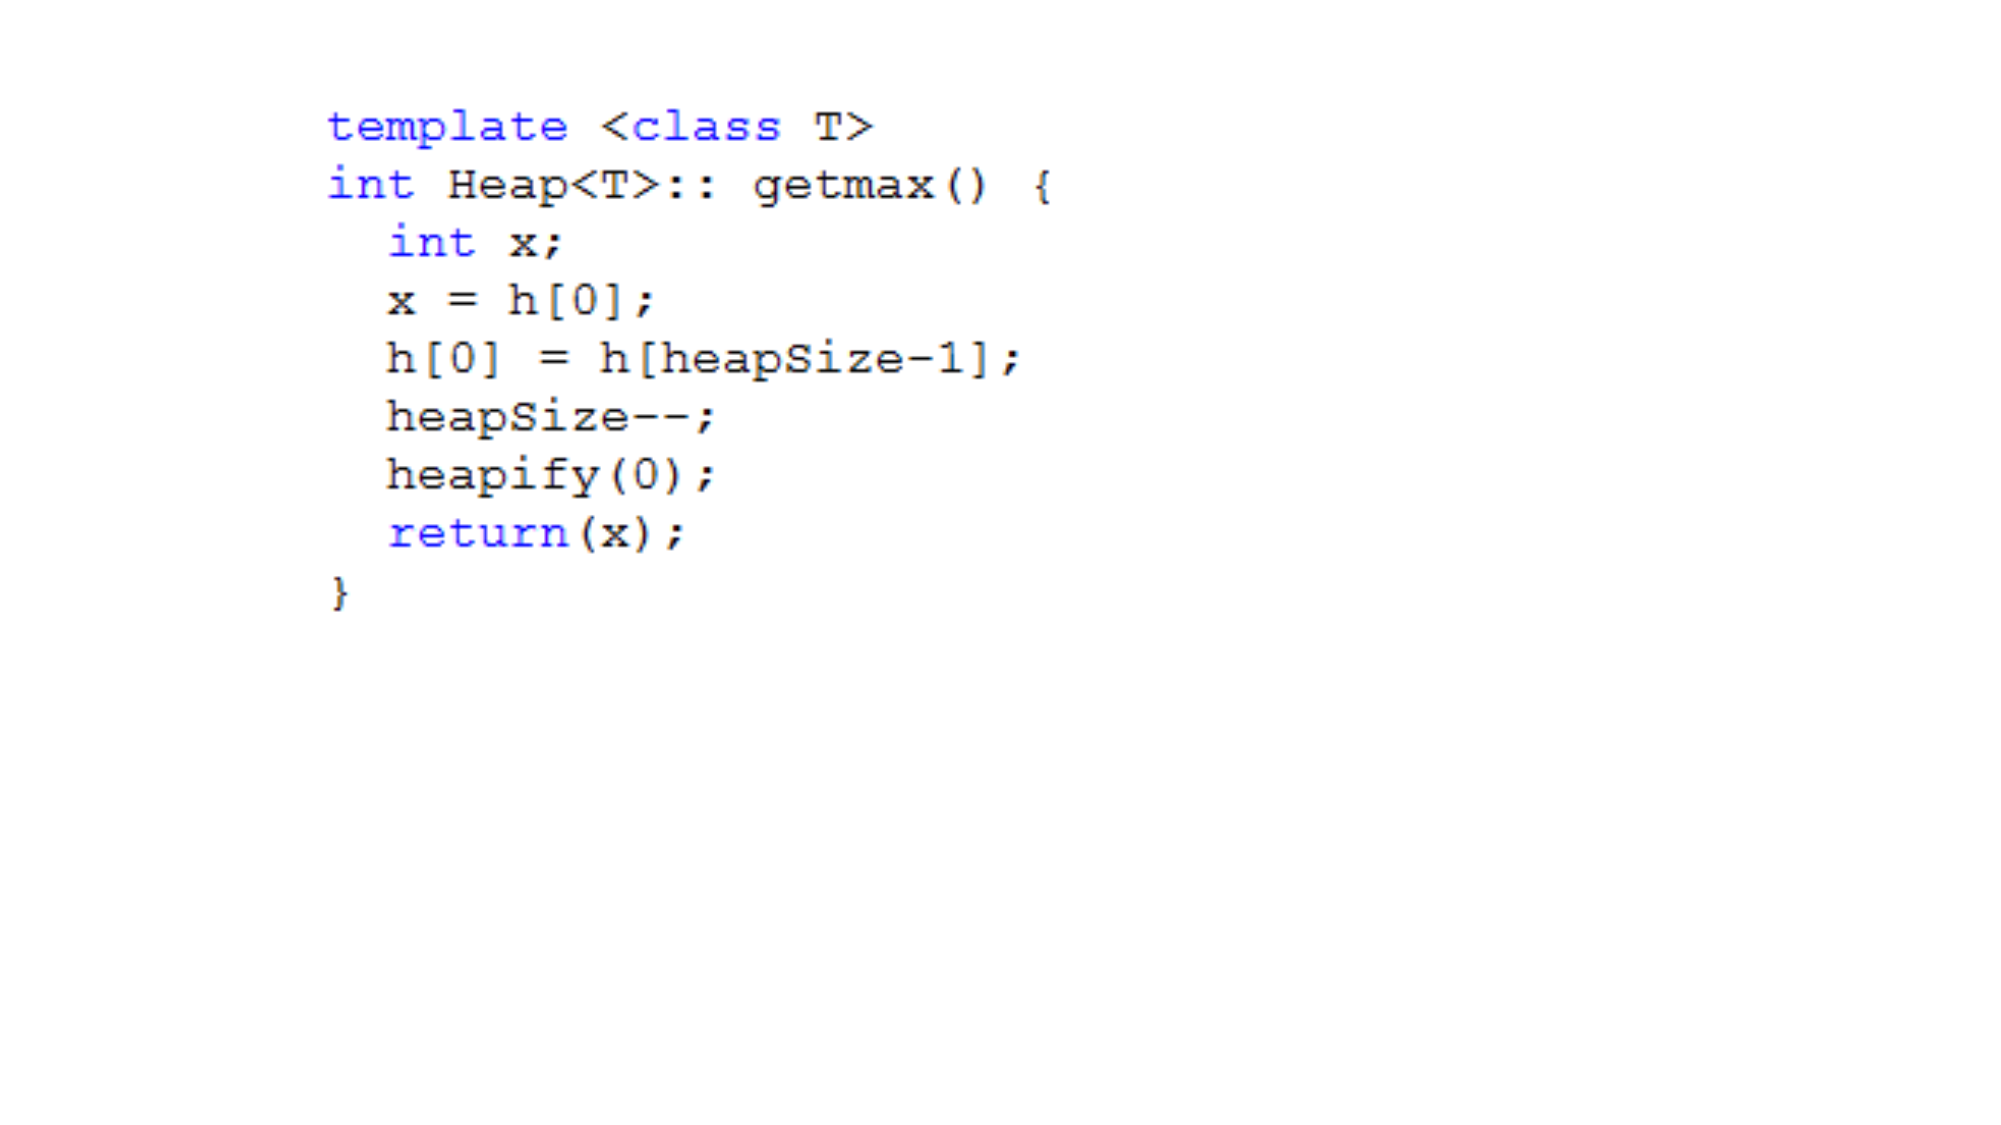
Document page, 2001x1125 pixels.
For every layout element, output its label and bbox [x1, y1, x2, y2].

picture [314, 89, 1062, 624]
